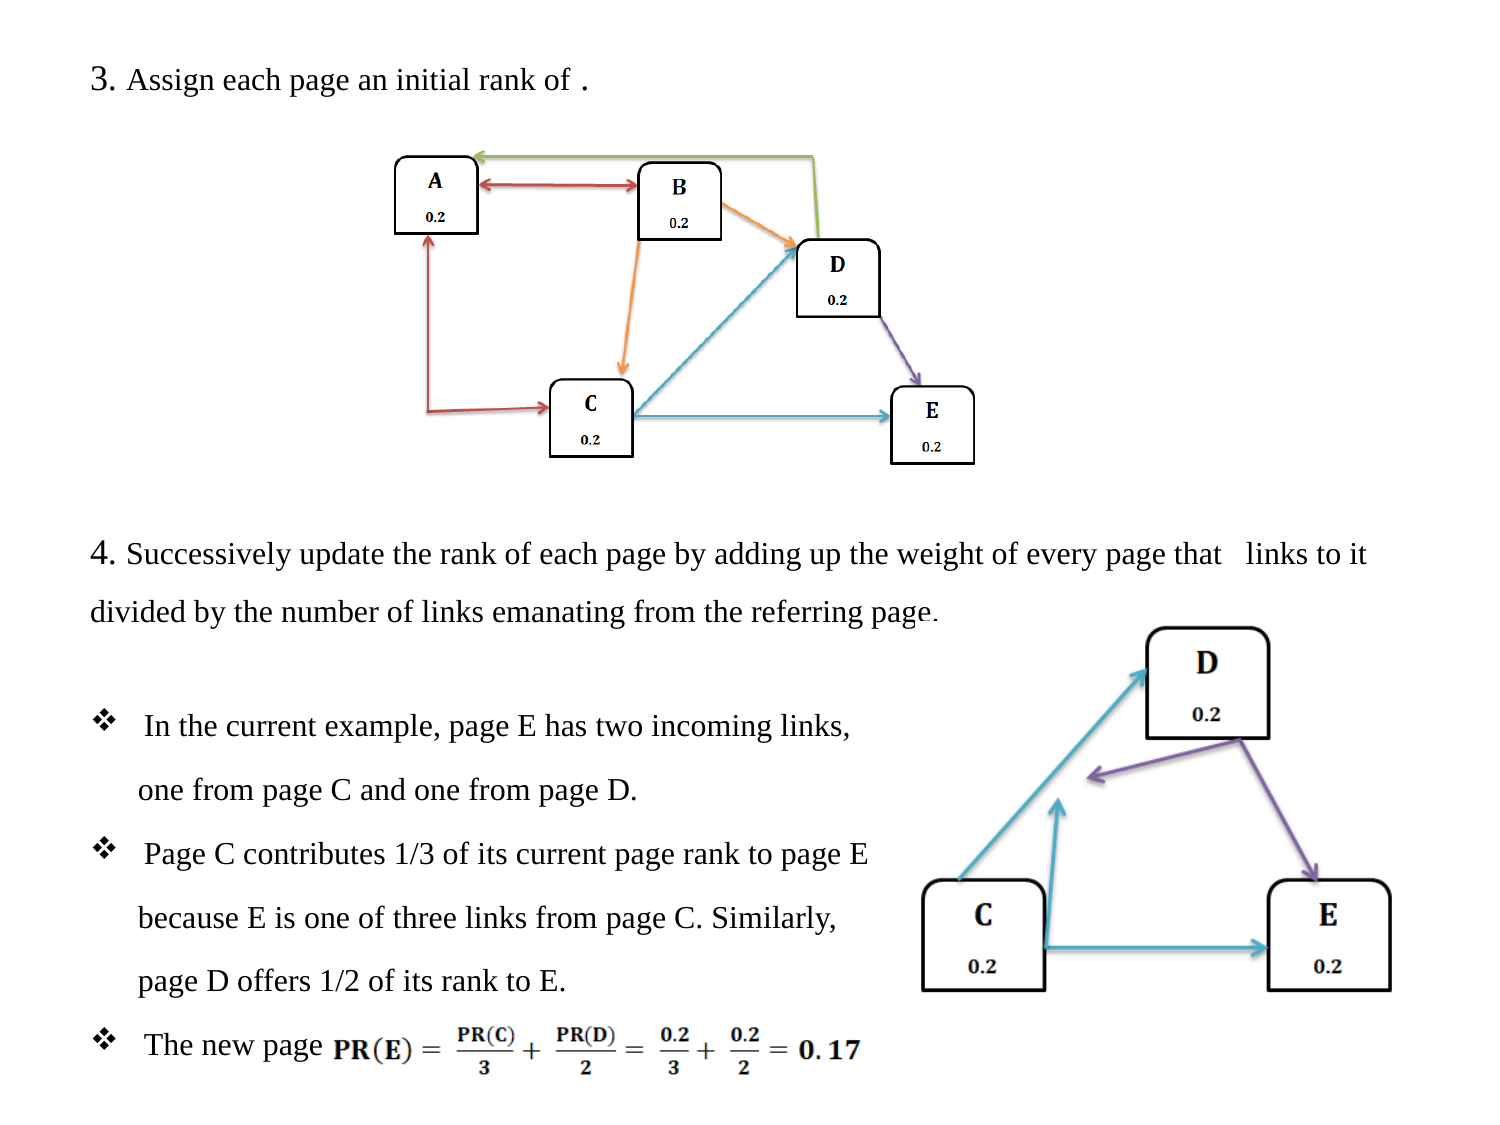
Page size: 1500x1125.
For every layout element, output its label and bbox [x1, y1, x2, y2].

picture [915, 621, 1397, 1001]
picture [324, 1011, 877, 1086]
list [383, 136, 980, 473]
